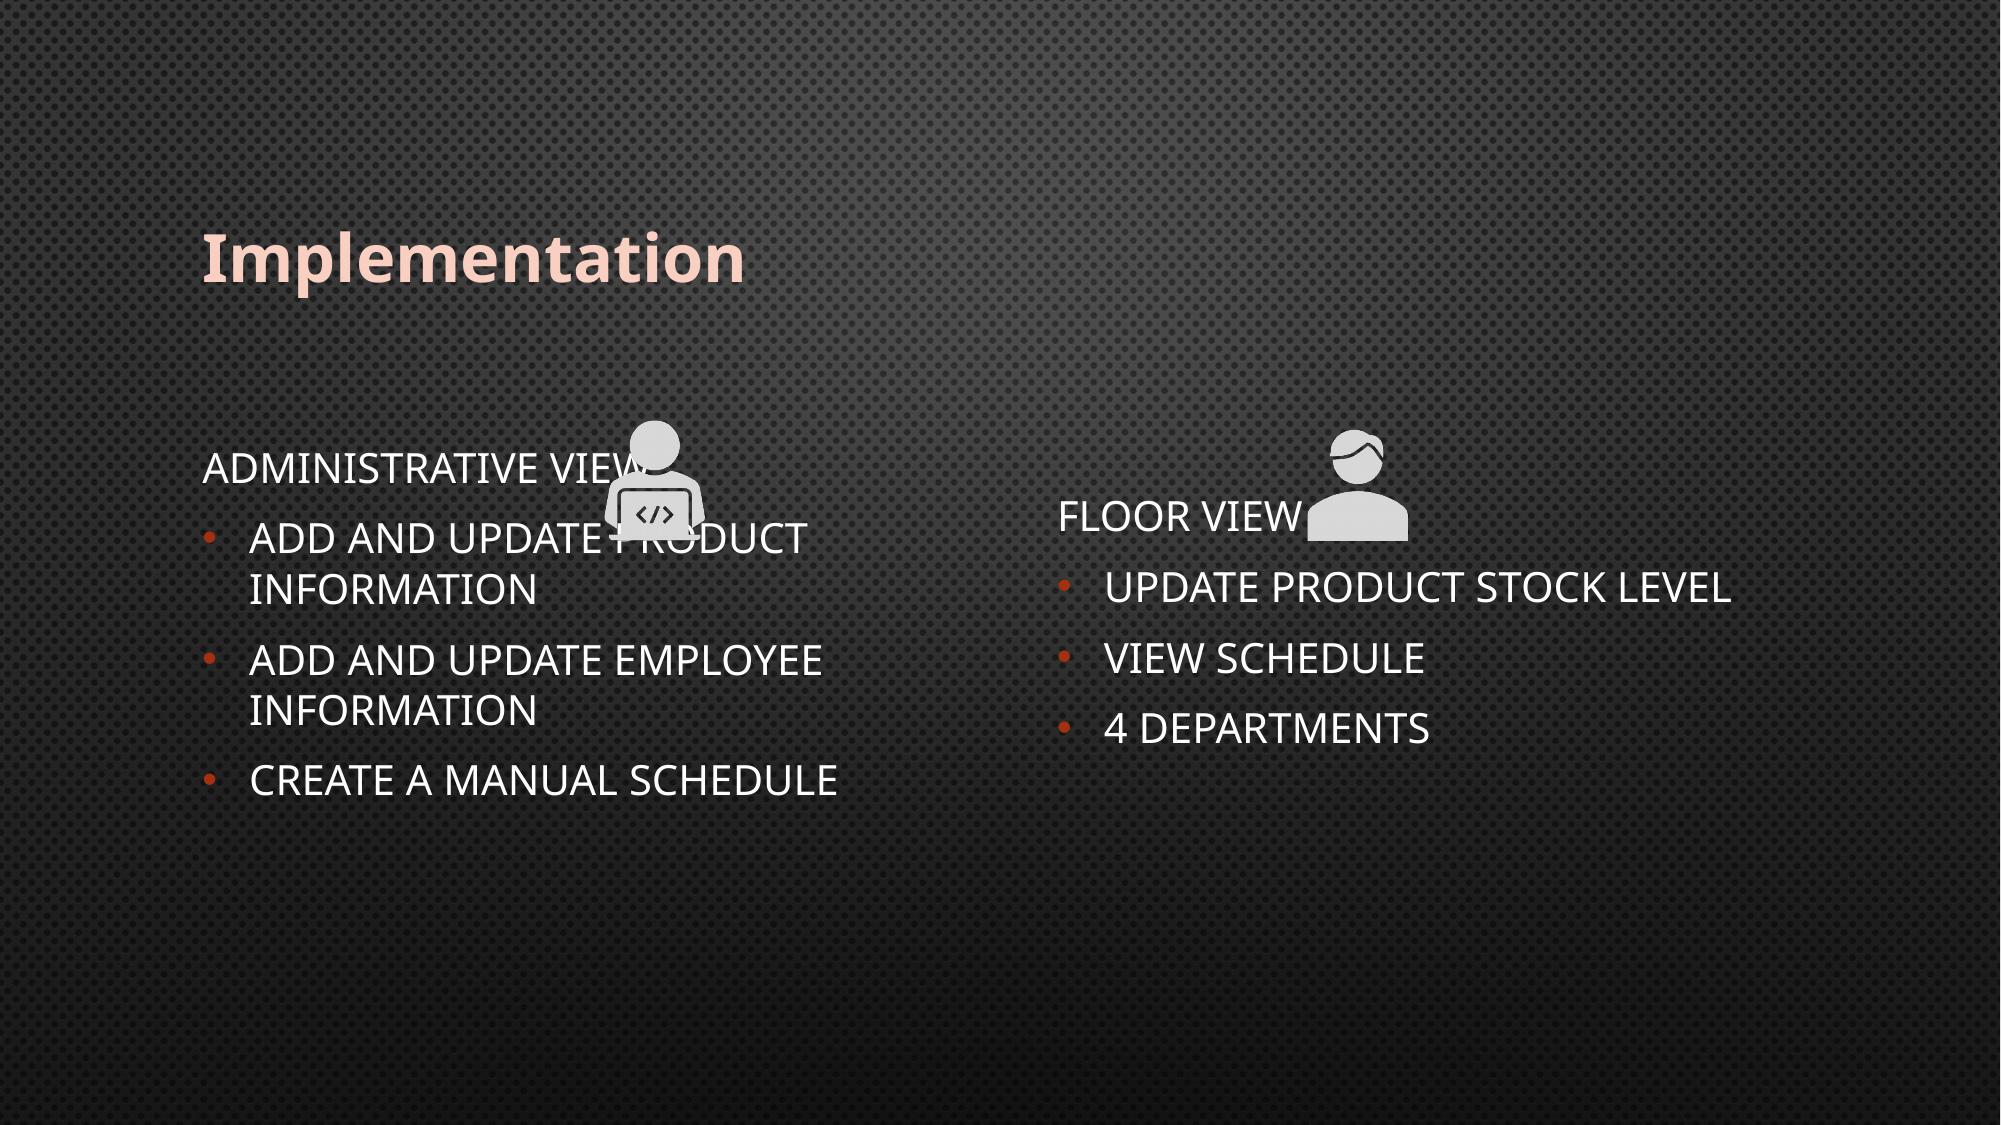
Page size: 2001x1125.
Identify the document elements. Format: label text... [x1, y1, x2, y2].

title Implementation [187, 99, 1813, 413]
picture [1282, 412, 1434, 563]
text_box Floor View Update product stock level View schedule 4 departments [1042, 435, 1855, 948]
list Administrative View add and update product information Add and update Employee information Create a manual schedule [187, 437, 1000, 950]
picture [579, 398, 730, 550]
